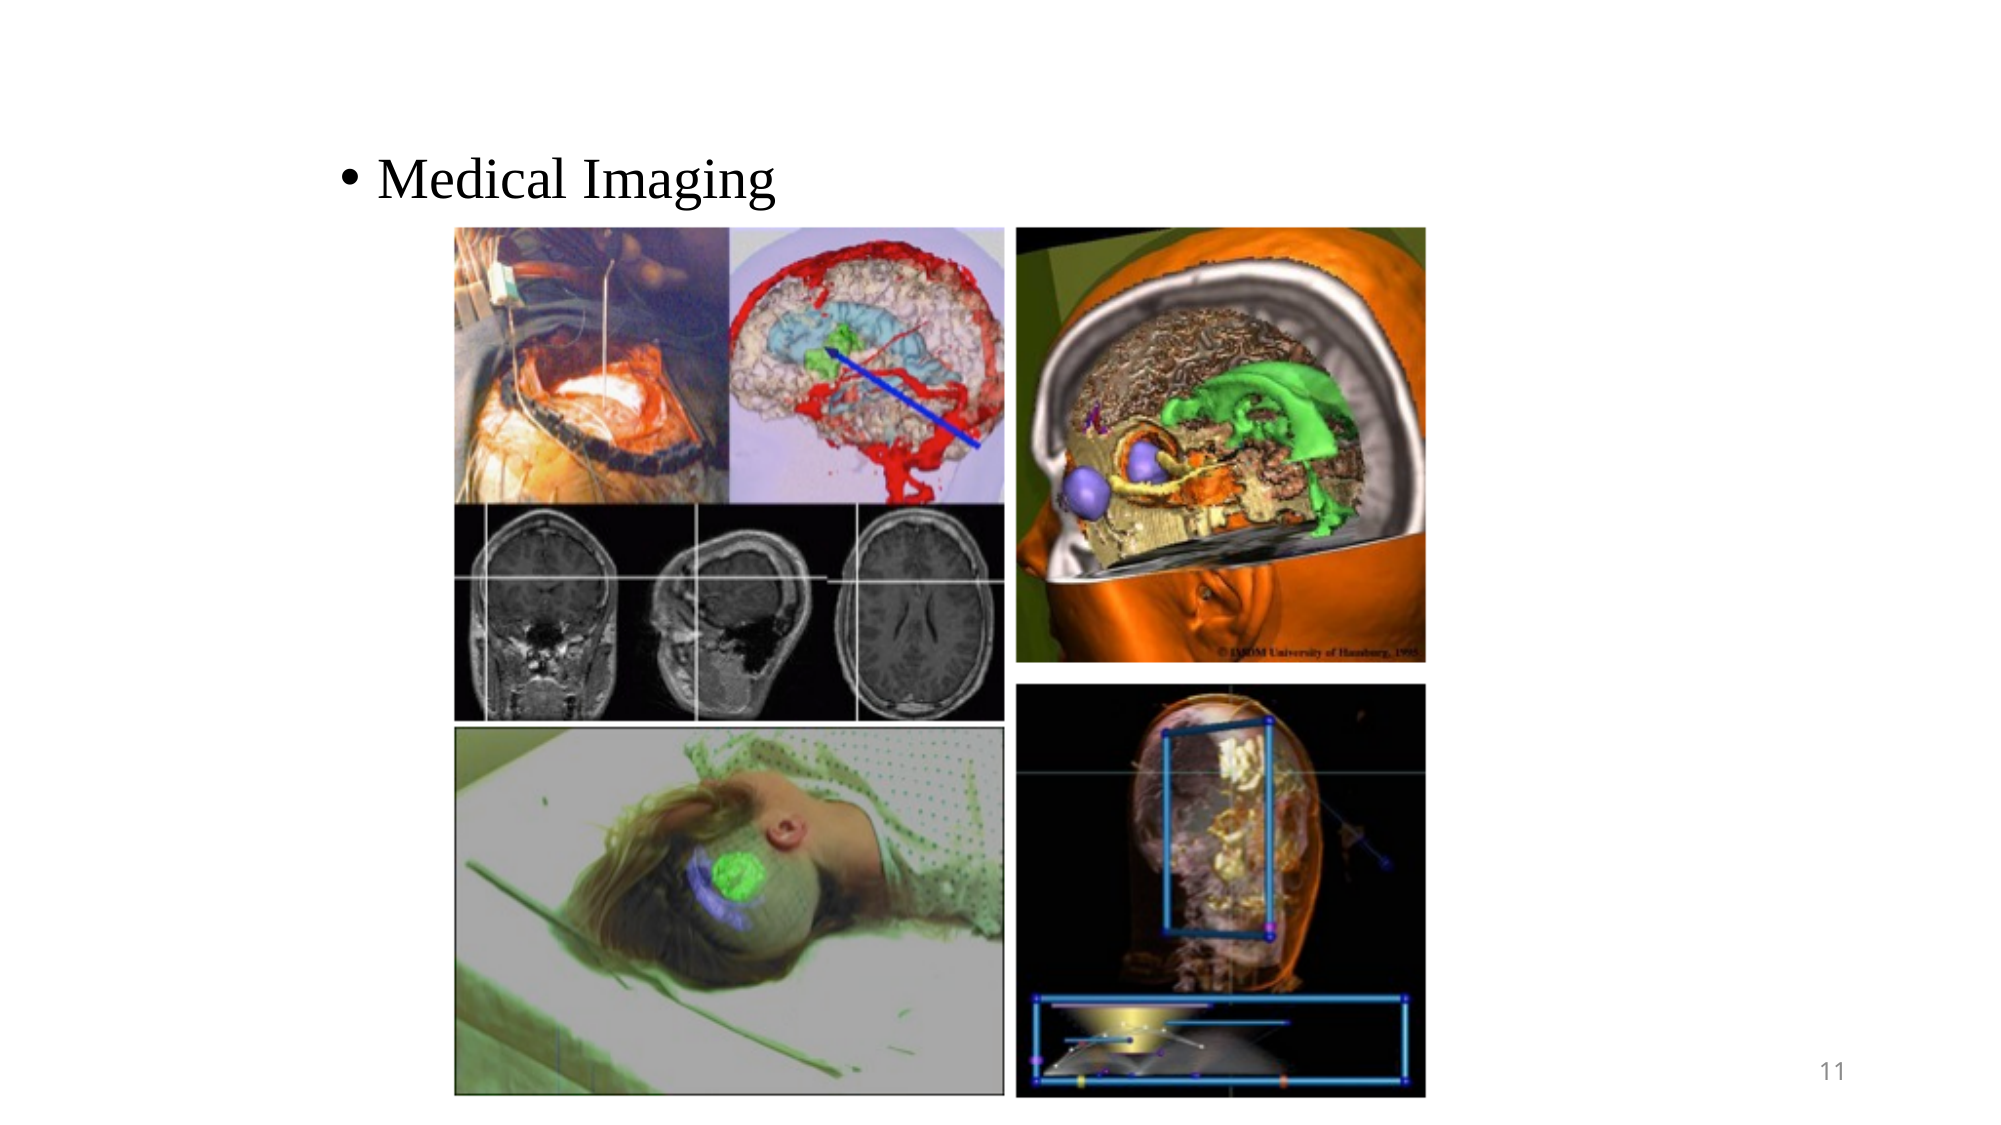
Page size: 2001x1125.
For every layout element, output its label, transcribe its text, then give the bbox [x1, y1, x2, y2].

list Medical Imaging [324, 140, 1675, 883]
picture [449, 222, 1434, 1102]
slide_number 11 [1412, 1042, 1863, 1103]
